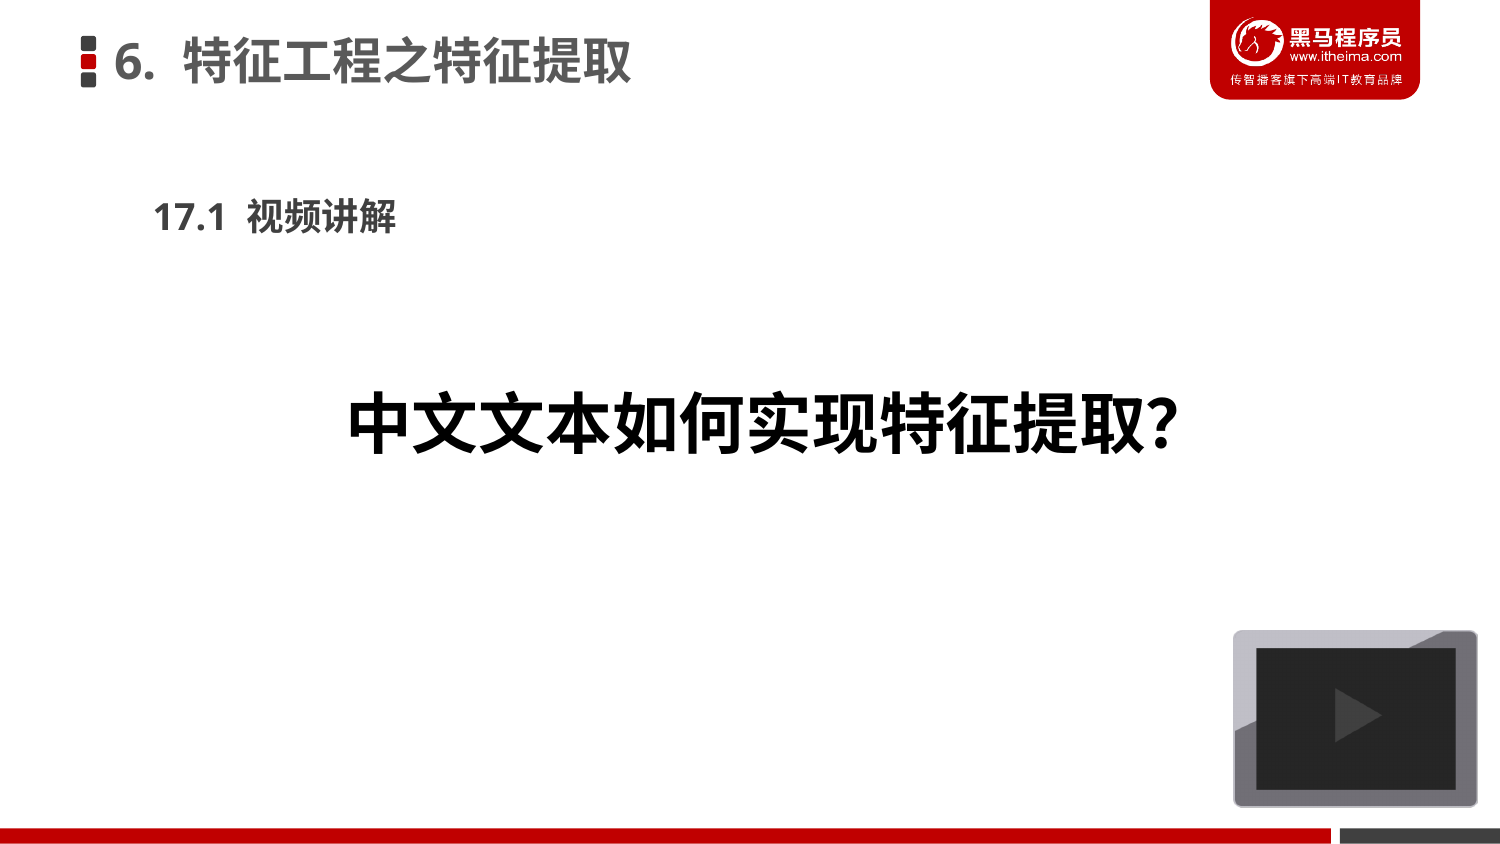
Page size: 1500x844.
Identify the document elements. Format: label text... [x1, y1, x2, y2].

picture [1212, 8, 1421, 94]
text_box 17.1 视频讲解 [138, 185, 715, 246]
text_box 6. 特征工程之特征提取 [103, 0, 987, 130]
picture [1232, 630, 1478, 809]
text_box 中文文本如何实现特征提取？ [218, 373, 1340, 469]
